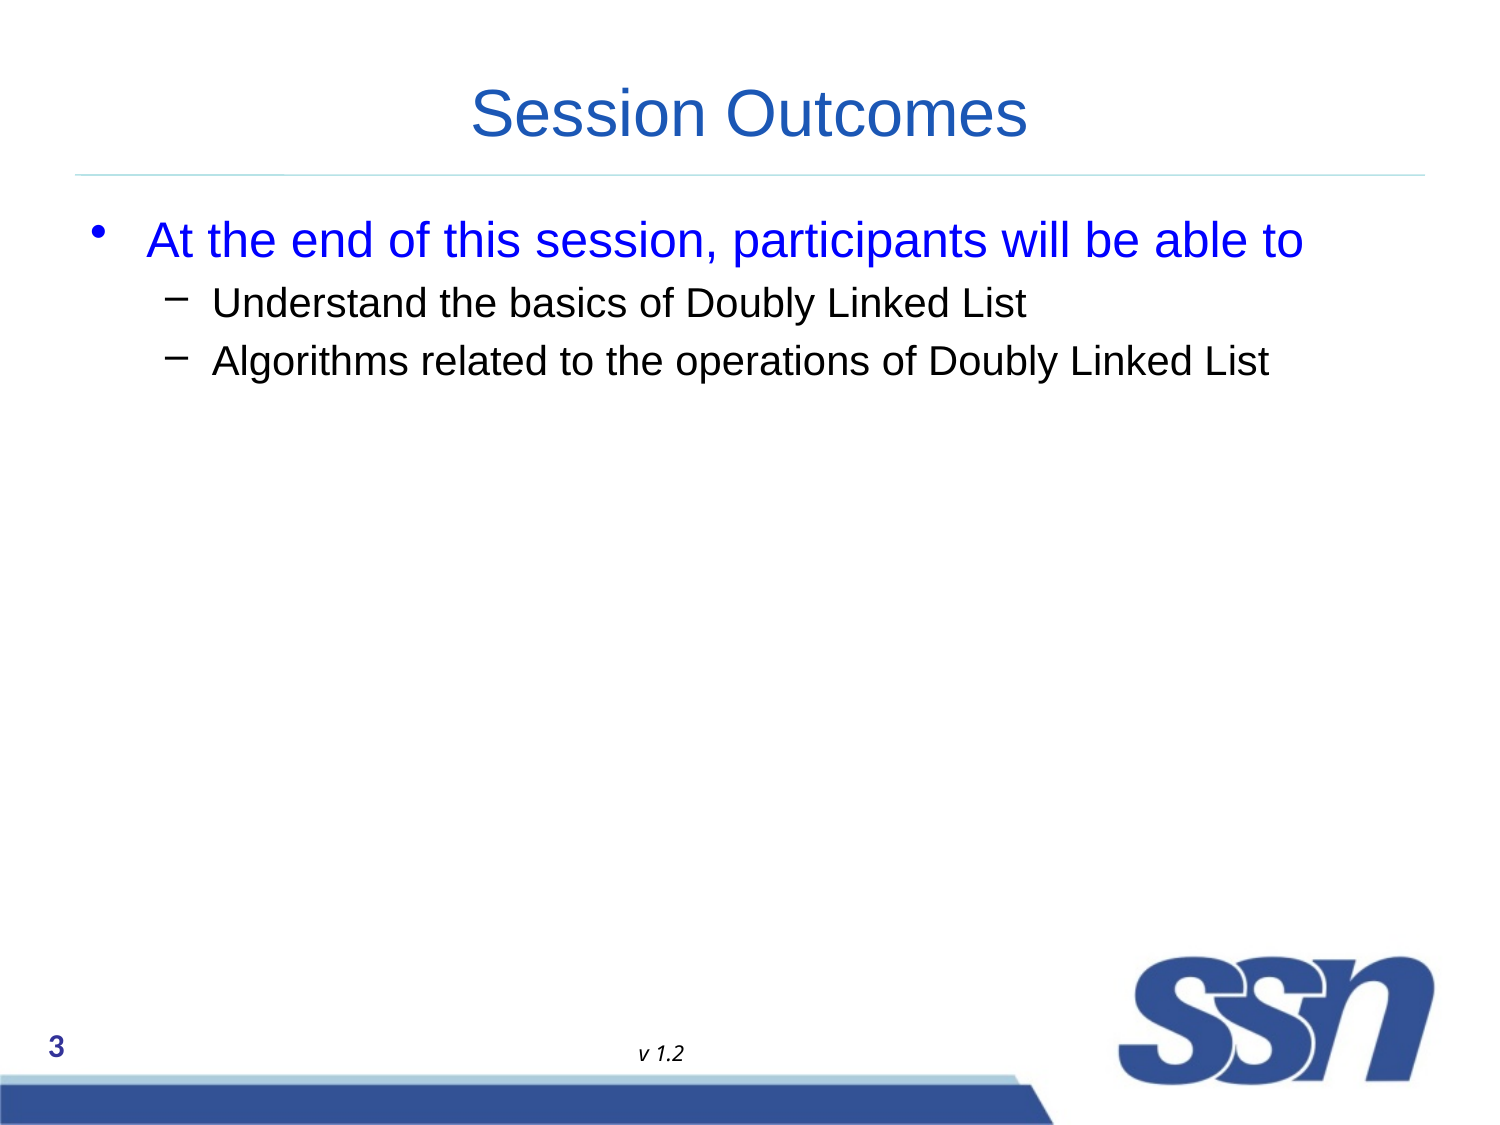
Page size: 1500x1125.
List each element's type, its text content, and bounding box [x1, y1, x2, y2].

picture [0, 913, 1500, 1125]
list At the end of this session, participants will be able to Understand the basics of Doubly Linked List Algorithms related to the operations of Doubly Linked List [75, 200, 1425, 1005]
title Session Outcomes [75, 45, 1425, 175]
